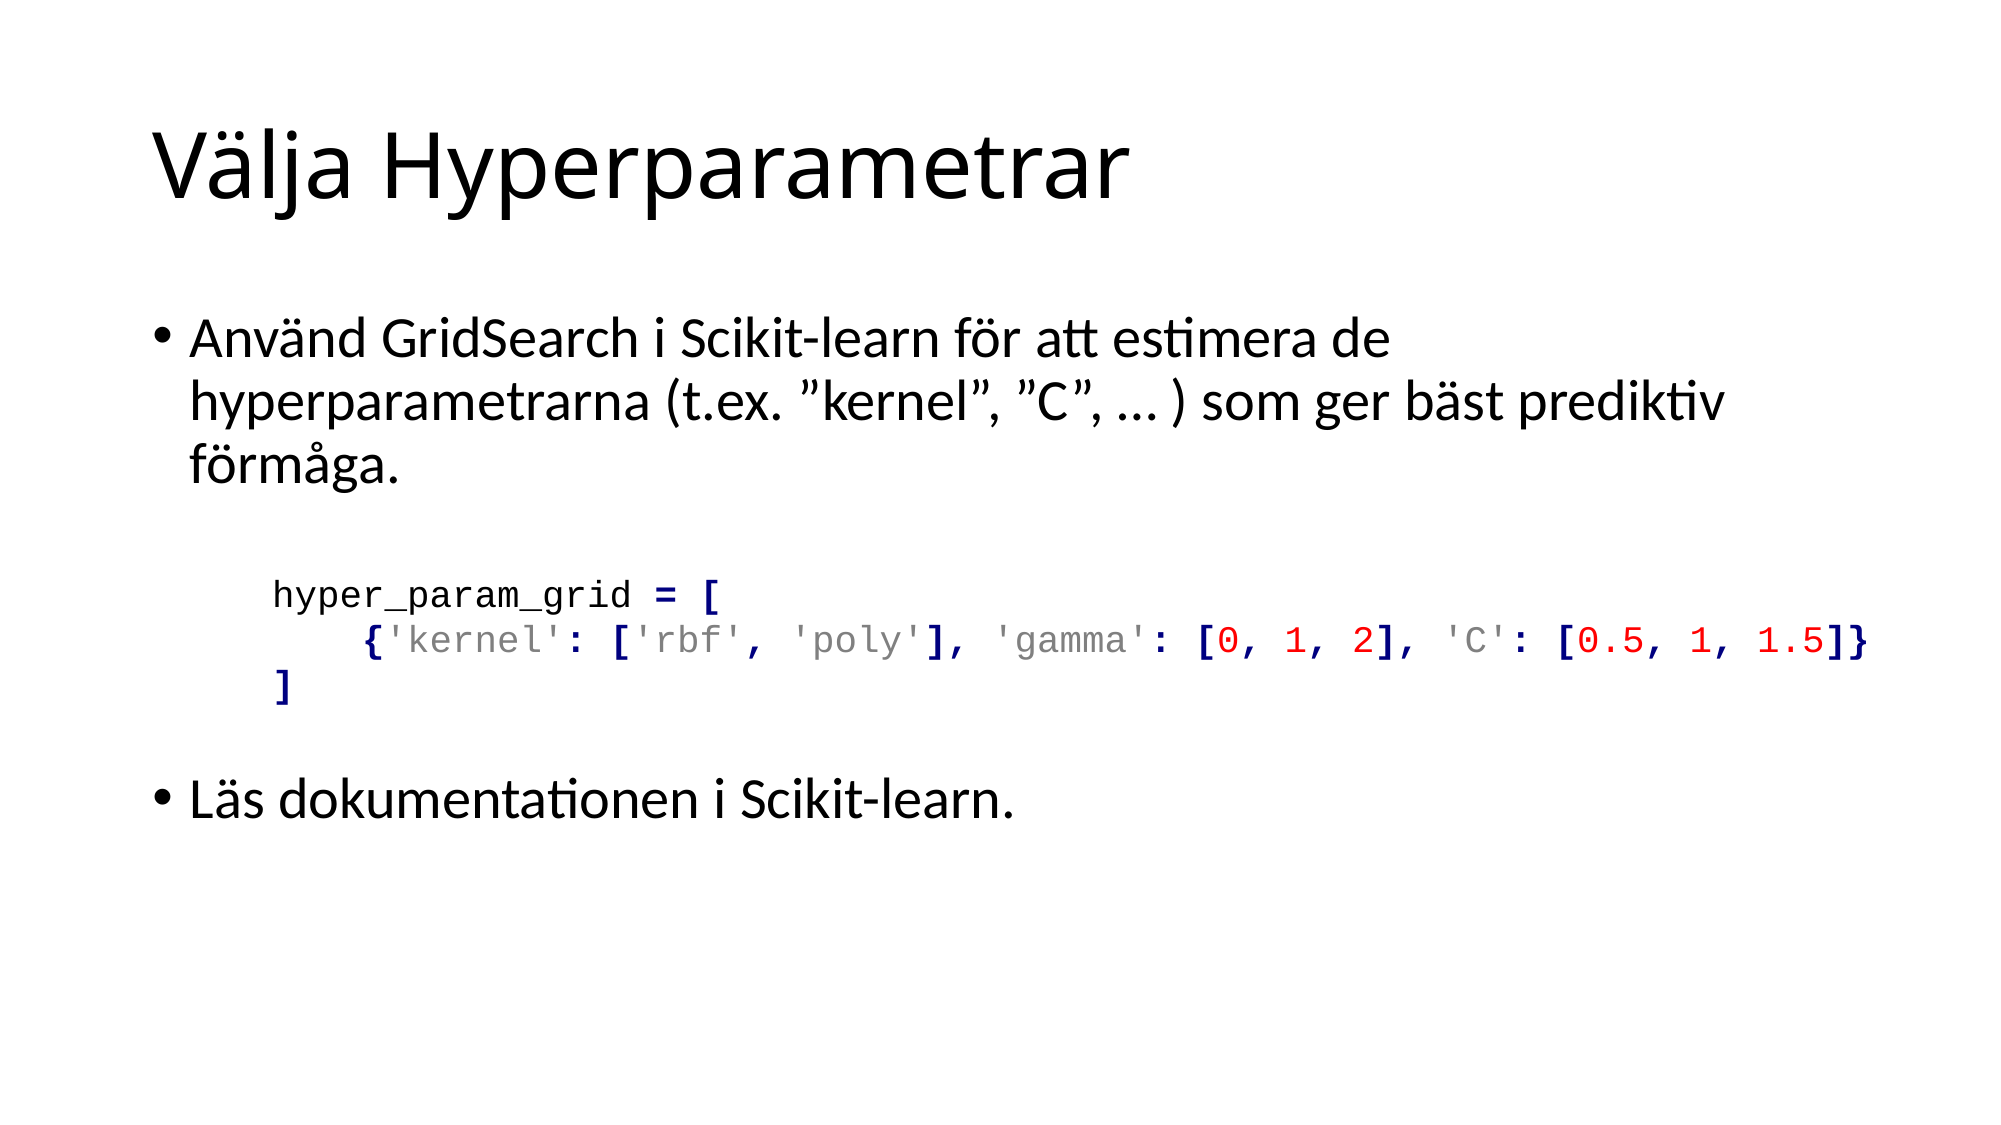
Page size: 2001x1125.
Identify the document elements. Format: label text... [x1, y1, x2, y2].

text_box hyper_param_grid = [ {'kernel': ['rbf', 'poly'], 'gamma': [0, 1, 2], 'C': [0.5, 1, 1.5]} ] [257, 562, 1915, 713]
list Använd GridSearch i Scikit-learn för att estimera de hyperparametrarna (t.ex. ”kernel”, ”C”, … ) som ger bäst prediktiv förmåga. Läs dokumentationen i Scikit-learn. [137, 299, 1863, 1014]
title Välja Hyperparametrar [137, 59, 1863, 278]
